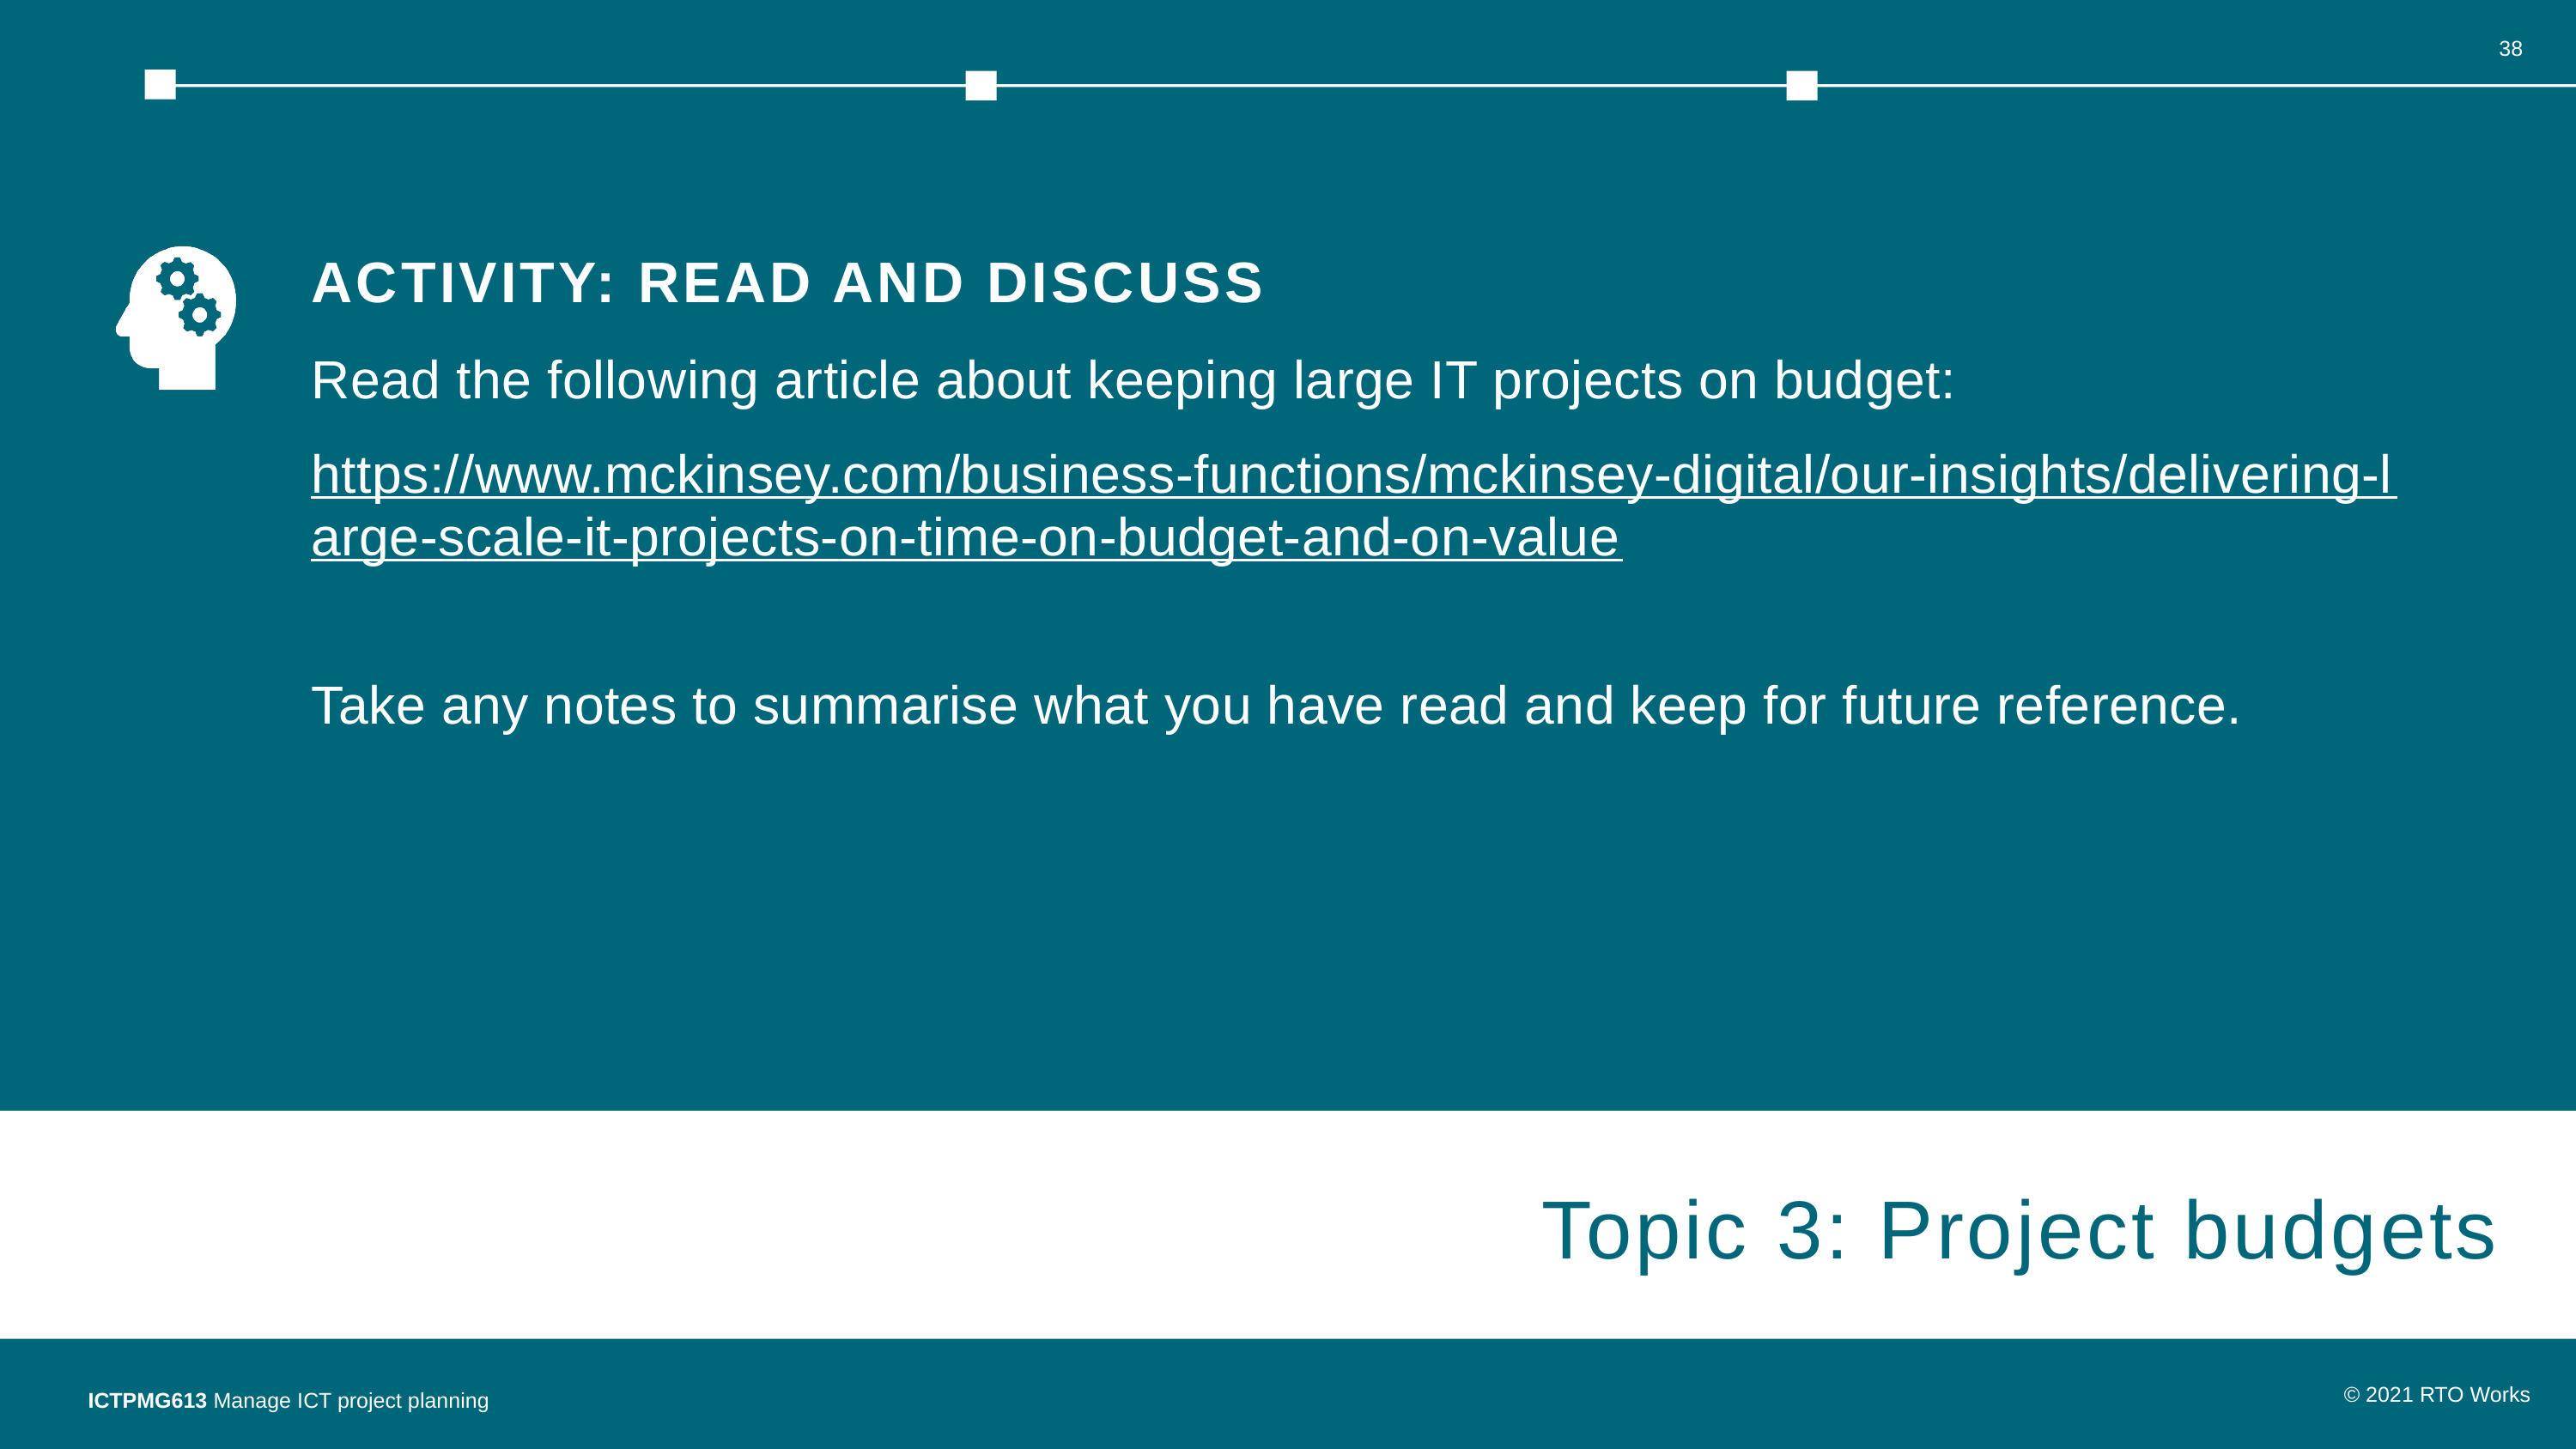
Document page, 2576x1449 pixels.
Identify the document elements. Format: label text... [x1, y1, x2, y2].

text_box Topic 3: Project budgets [139, 1172, 2499, 1276]
text_box [0, 1110, 2576, 1339]
picture [90, 235, 261, 407]
text_box 38 [2468, 22, 2537, 67]
footer ICTPMG613 Manage ICT project planning [75, 1367, 923, 1431]
text_box ACTIVITY: READ AND DISCUSS Read the following article about keeping large IT projects on budget: https://www.mckinsey.com/business-functions/mckinsey-digital/our-insights/delivering-large-scale-it-projects-on-time-on-budget-and-on-value Take any notes to summarise what you have read and keep for future reference. [311, 236, 2415, 672]
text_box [144, 69, 2576, 101]
text_box © 2021 RTO Works [2136, 1367, 2544, 1420]
